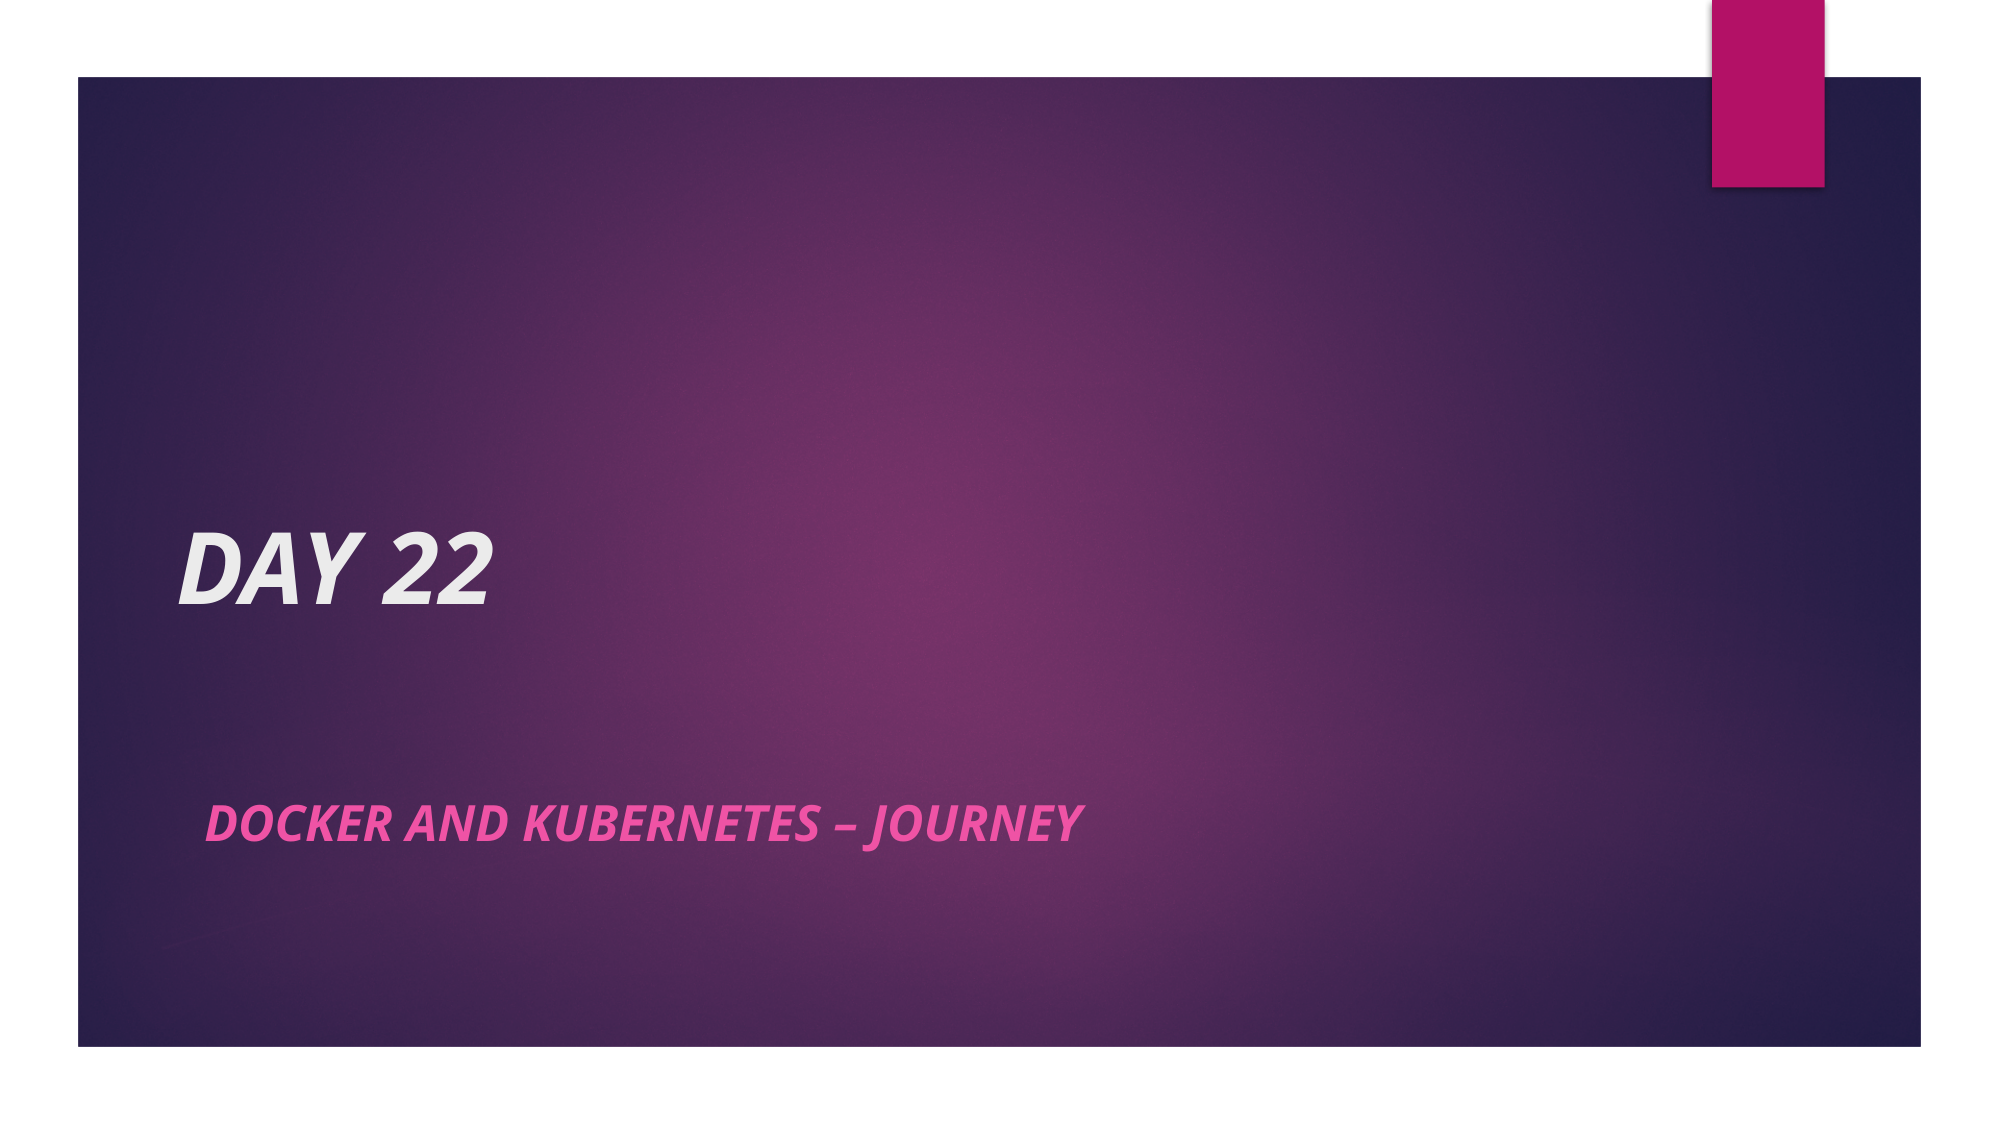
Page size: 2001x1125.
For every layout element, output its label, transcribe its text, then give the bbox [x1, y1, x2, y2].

title DAY 22 [161, 344, 1609, 784]
subtitle docker and Kubernetes – Journey [189, 783, 1638, 925]
